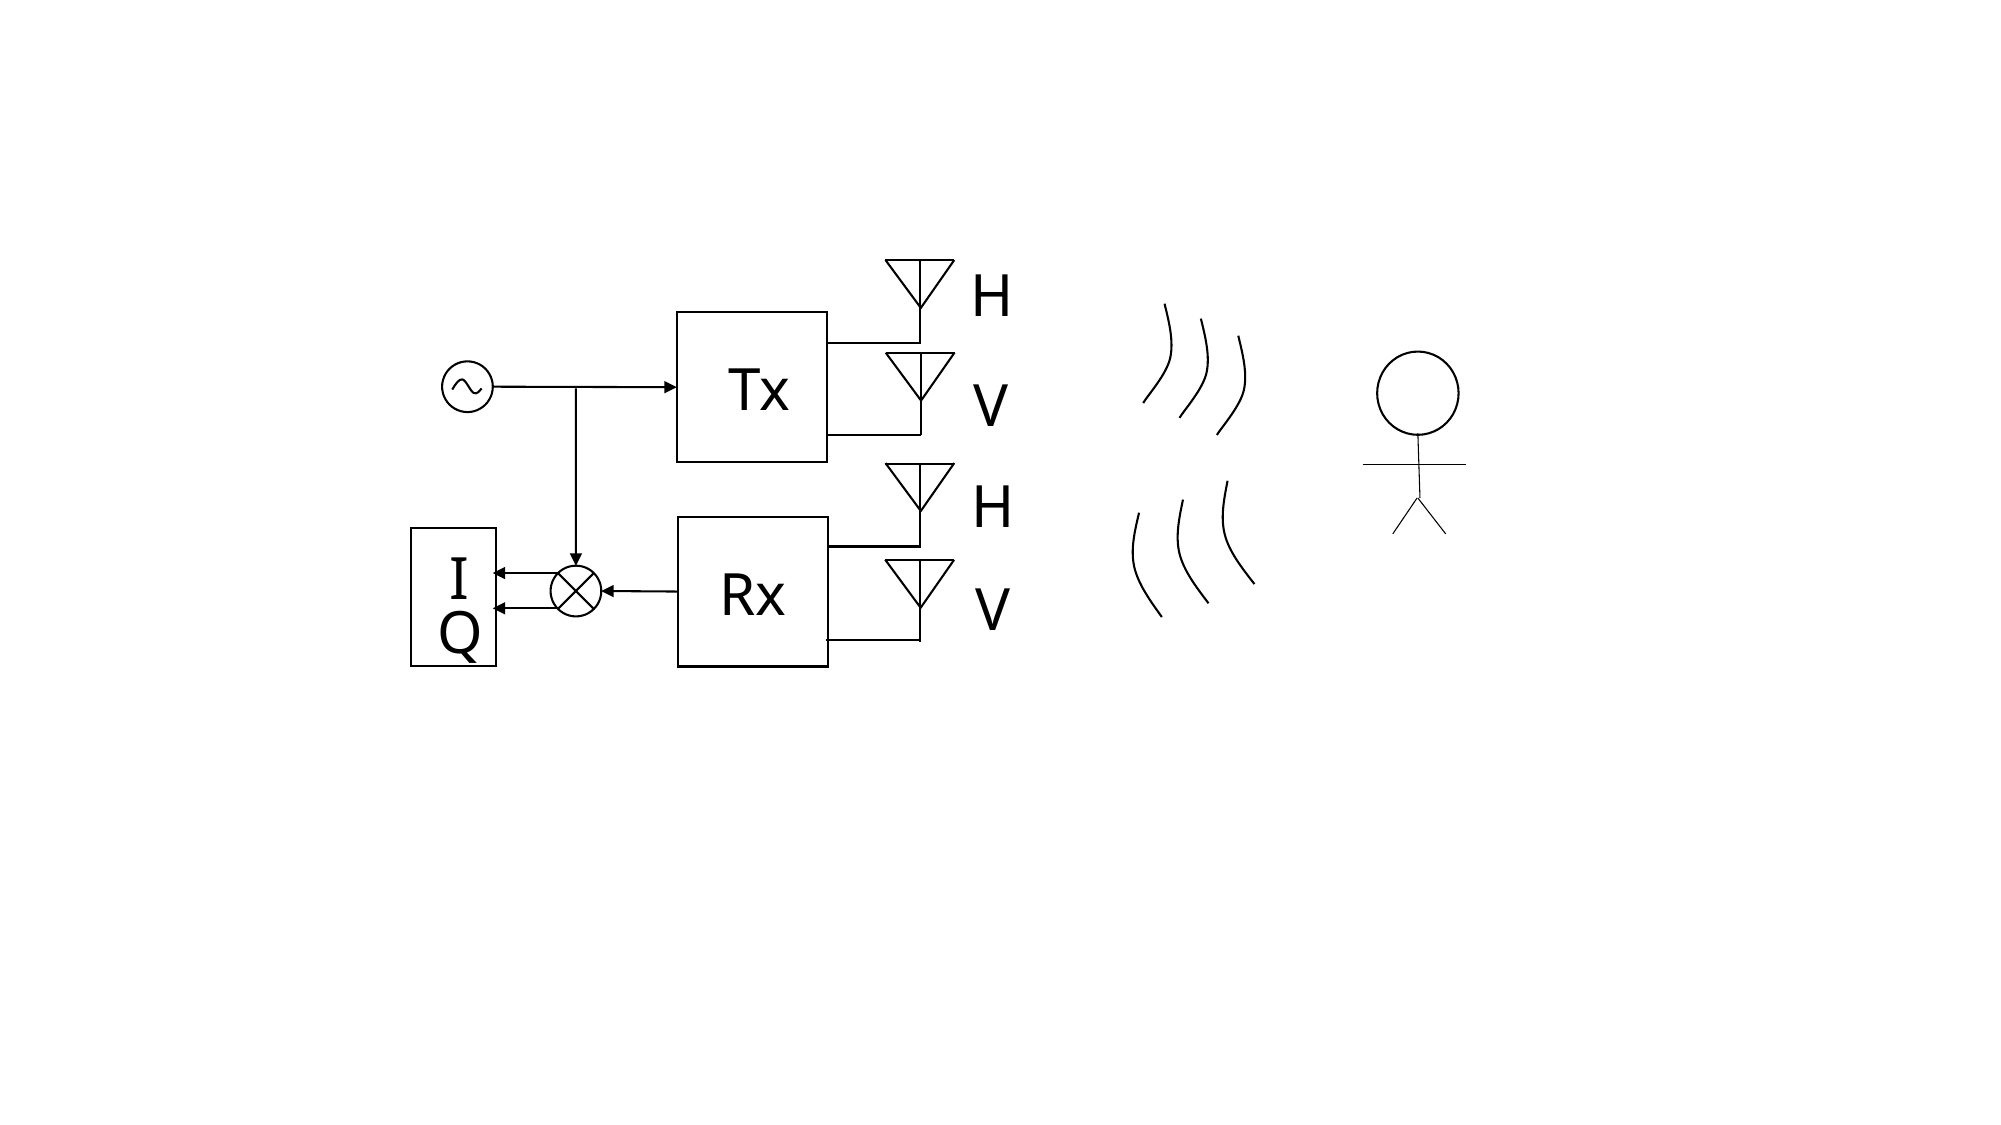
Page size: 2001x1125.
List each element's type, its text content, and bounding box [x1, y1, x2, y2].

text_box Rx [677, 516, 829, 668]
text_box Q [422, 587, 481, 673]
text_box V [959, 360, 1014, 446]
text_box [1216, 335, 1247, 436]
text_box [451, 378, 483, 395]
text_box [885, 560, 920, 608]
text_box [557, 573, 594, 609]
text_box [921, 261, 955, 309]
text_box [885, 261, 920, 308]
text_box Tx [676, 311, 828, 463]
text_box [885, 353, 920, 401]
text_box V [960, 564, 1016, 650]
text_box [1392, 497, 1417, 534]
text_box [556, 564, 603, 618]
text_box [1376, 350, 1460, 436]
text_box [441, 360, 494, 414]
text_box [1417, 497, 1446, 534]
text_box H [955, 180, 1025, 335]
text_box [549, 574, 557, 607]
text_box I [434, 533, 476, 587]
text_box [1221, 480, 1256, 585]
text_box [1176, 499, 1210, 604]
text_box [921, 465, 955, 512]
text_box [1131, 512, 1163, 618]
text_box [1178, 318, 1209, 419]
text_box H [957, 461, 1016, 547]
text_box [410, 527, 497, 667]
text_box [921, 560, 955, 609]
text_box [885, 465, 920, 511]
text_box [1142, 303, 1173, 404]
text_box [921, 353, 955, 402]
